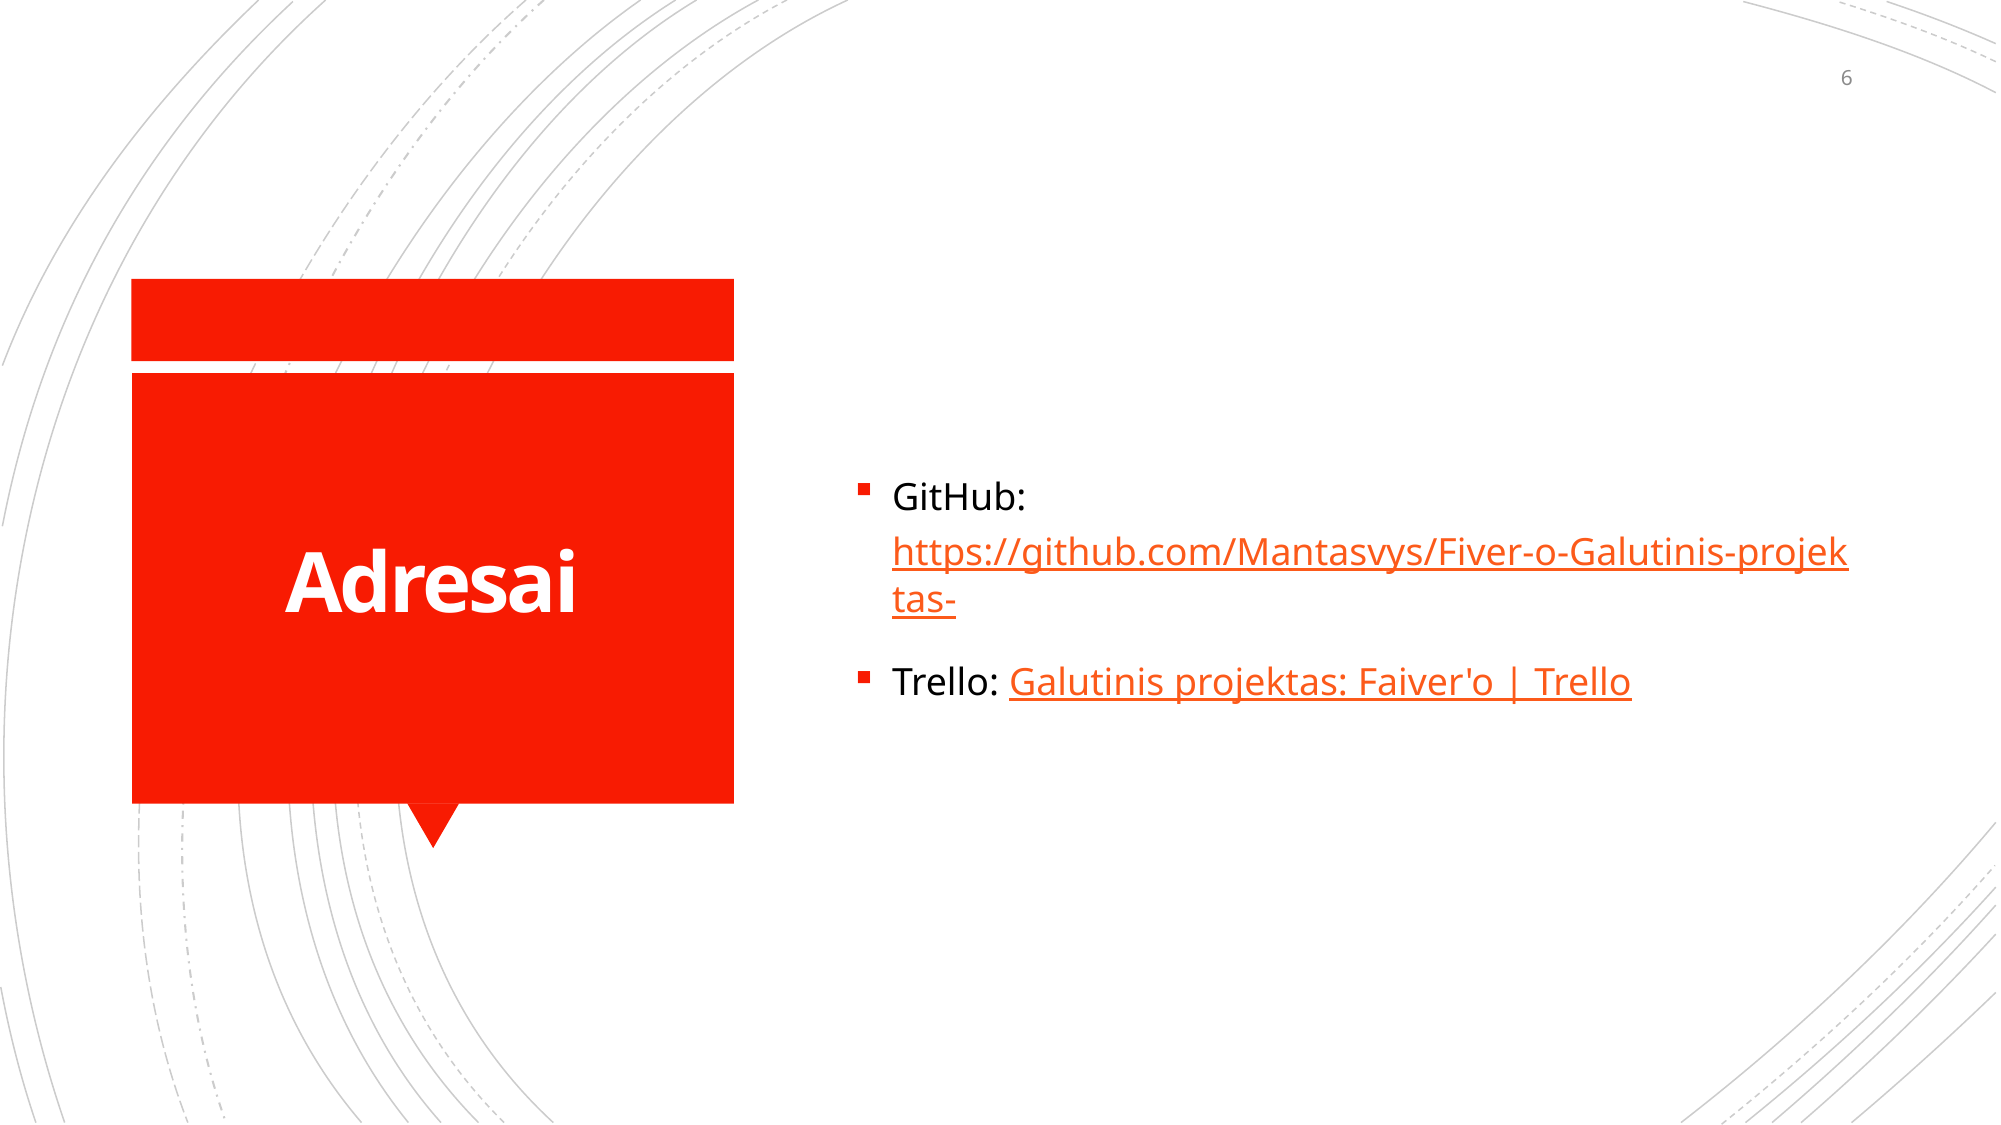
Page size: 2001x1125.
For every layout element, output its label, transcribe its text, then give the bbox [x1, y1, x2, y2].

title Adresai [145, 385, 720, 789]
list GitHub: https://github.com/Mantasvys/Fiver-o-Galutinis-projektas- Trello: Galutinis projektas: Faiver'o | Trello [839, 131, 1871, 993]
slide_number 6 [1717, 52, 1868, 105]
